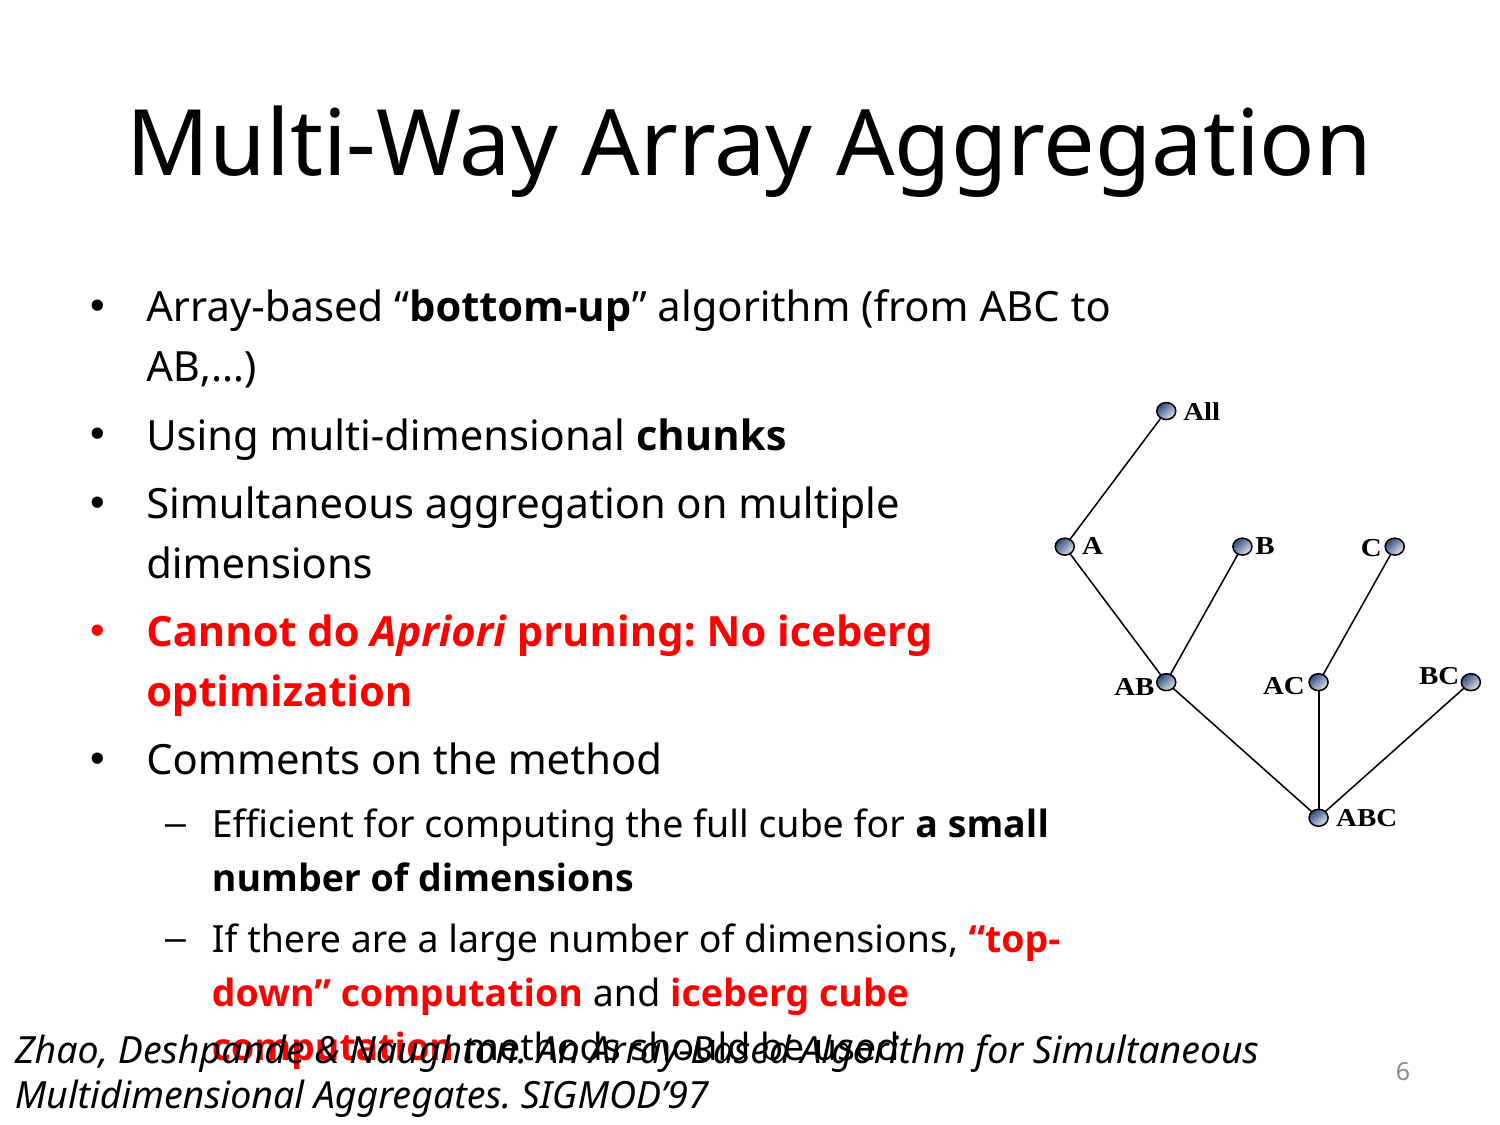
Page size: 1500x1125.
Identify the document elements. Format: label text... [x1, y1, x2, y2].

text_box Zhao, Deshpande & Naughton. An Array-Based Algorithm for Simultaneous Multidimensional Aggregates. SIGMOD’97 [0, 1018, 1500, 1124]
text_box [1046, 388, 1500, 840]
list Array-based “bottom-up” algorithm (from ABC to AB,…) Using multi-dimensional chunks Simultaneous aggregation on multiple dimensions Cannot do Apriori pruning: No iceberg optimization Comments on the method Efficient for computing the full cube for a small number of dimensions If there are a large number of dimensions, “top-down” computation and iceberg cube computation methods should be used [75, 262, 1130, 1018]
title Multi-Way Array Aggregation [75, 45, 1425, 233]
